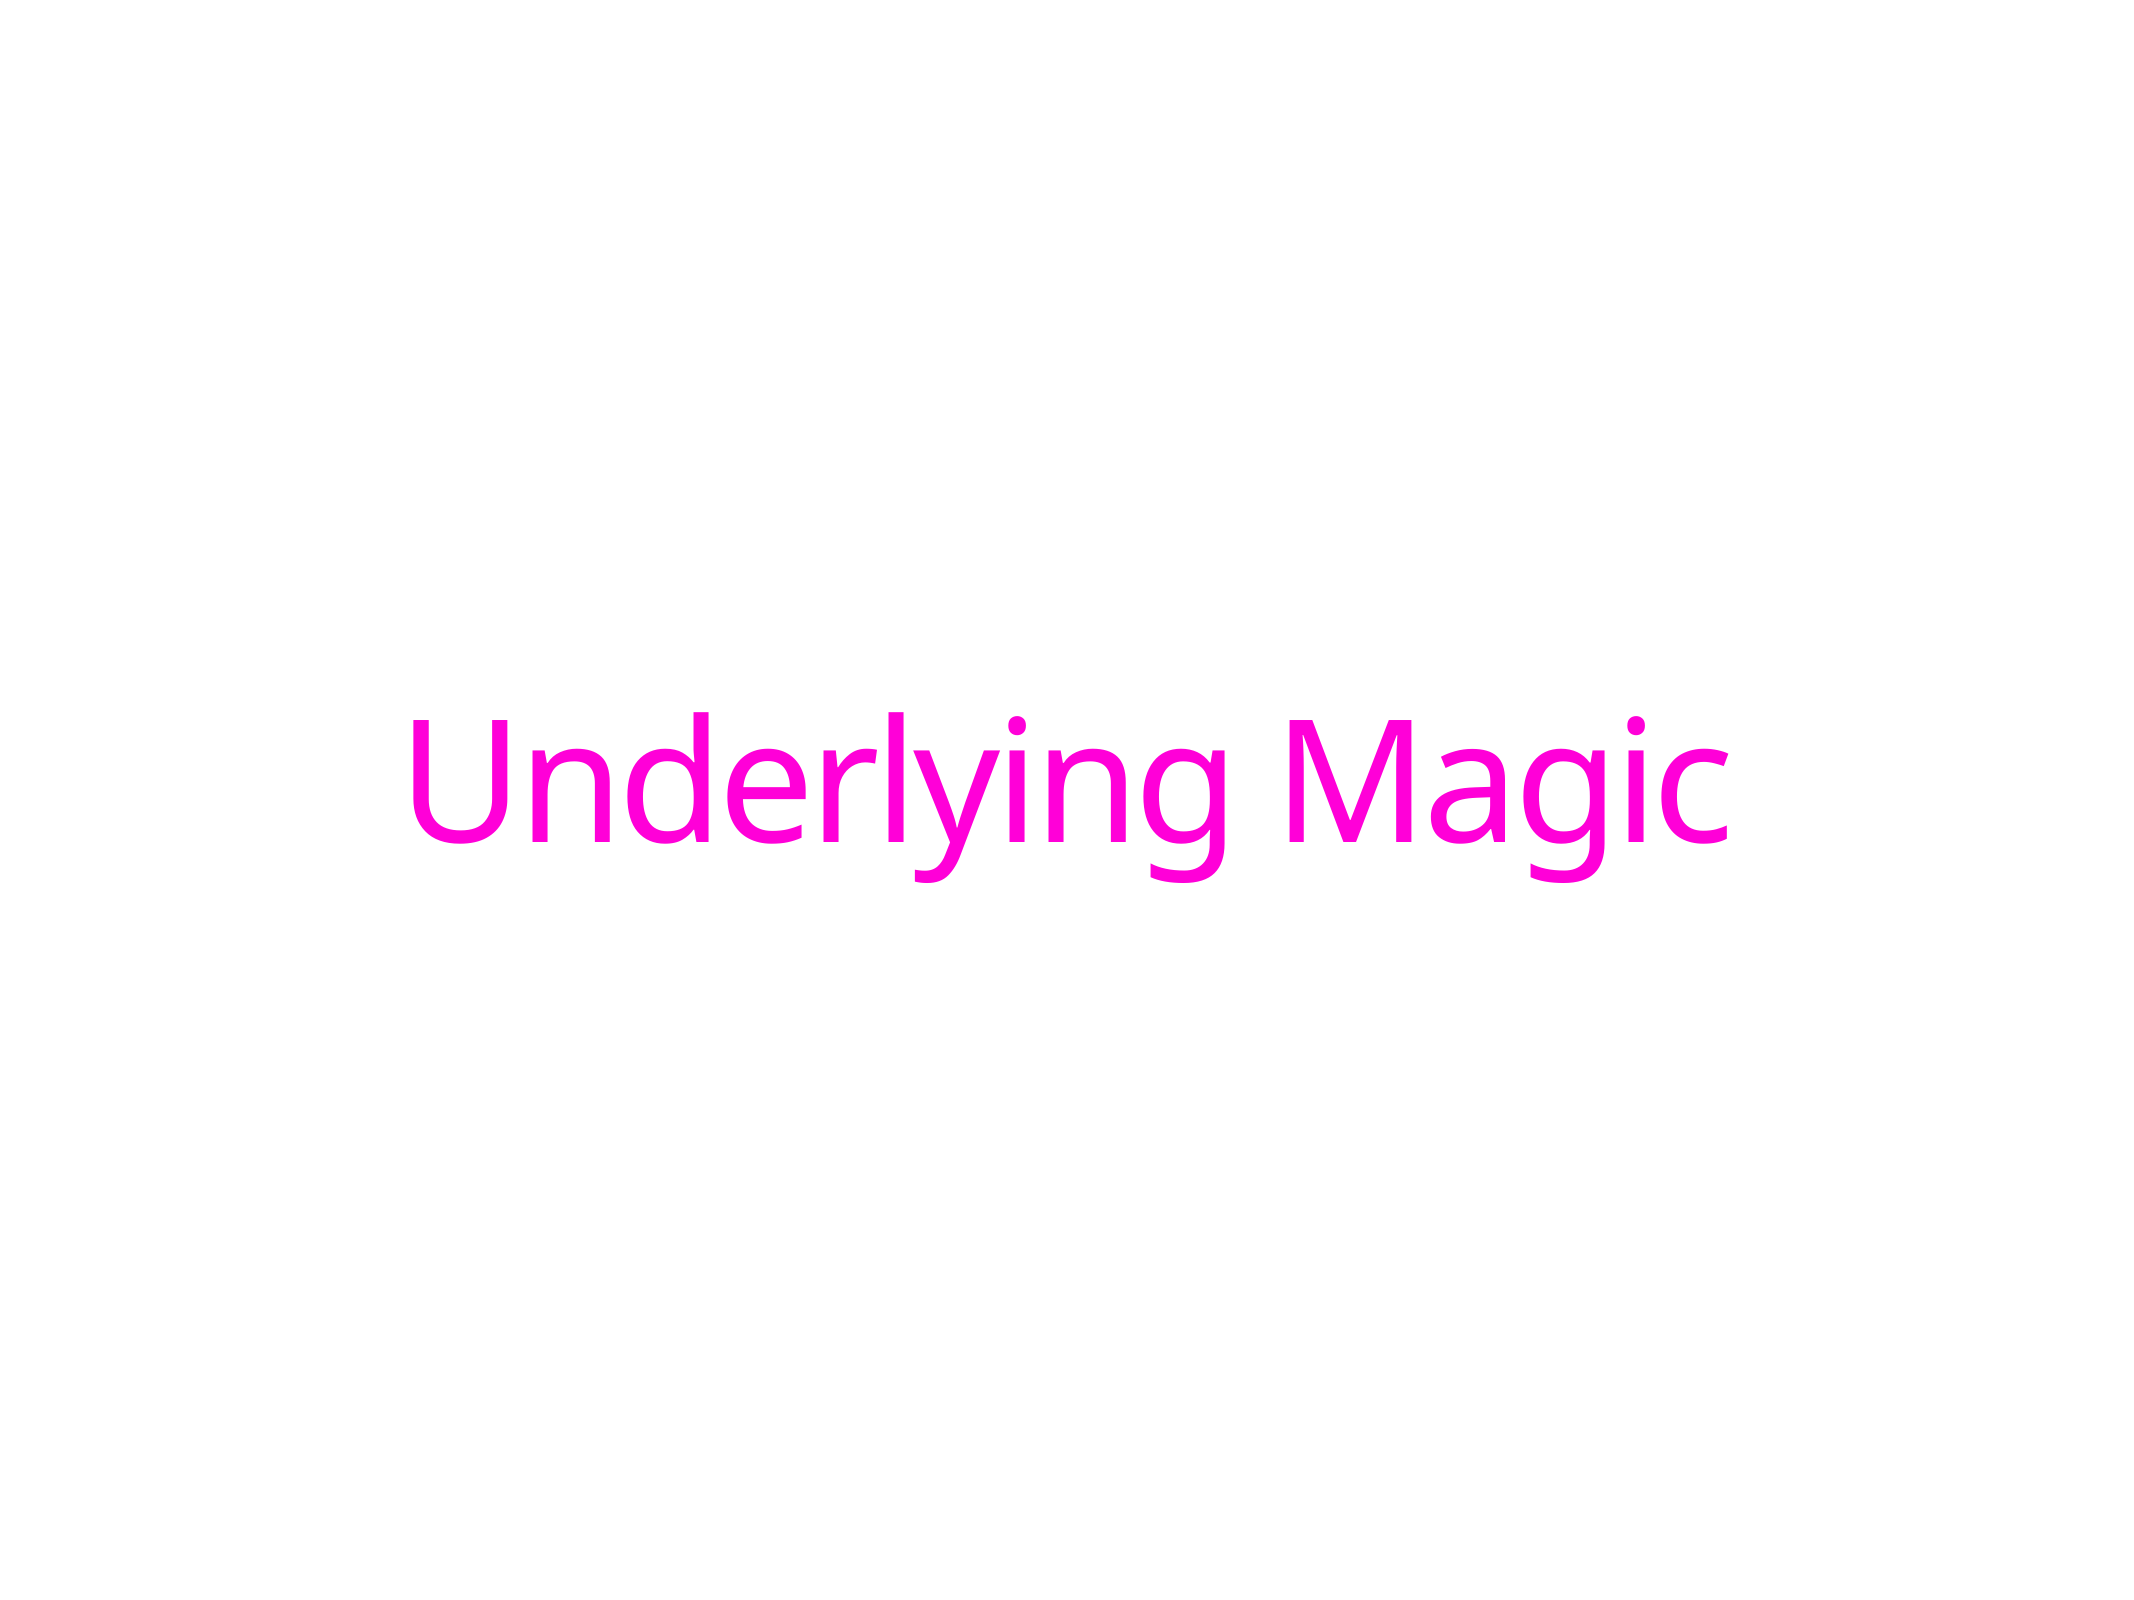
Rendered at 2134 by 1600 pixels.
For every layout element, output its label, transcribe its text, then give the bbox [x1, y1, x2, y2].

title Underlying Magic [124, 345, 2009, 888]
